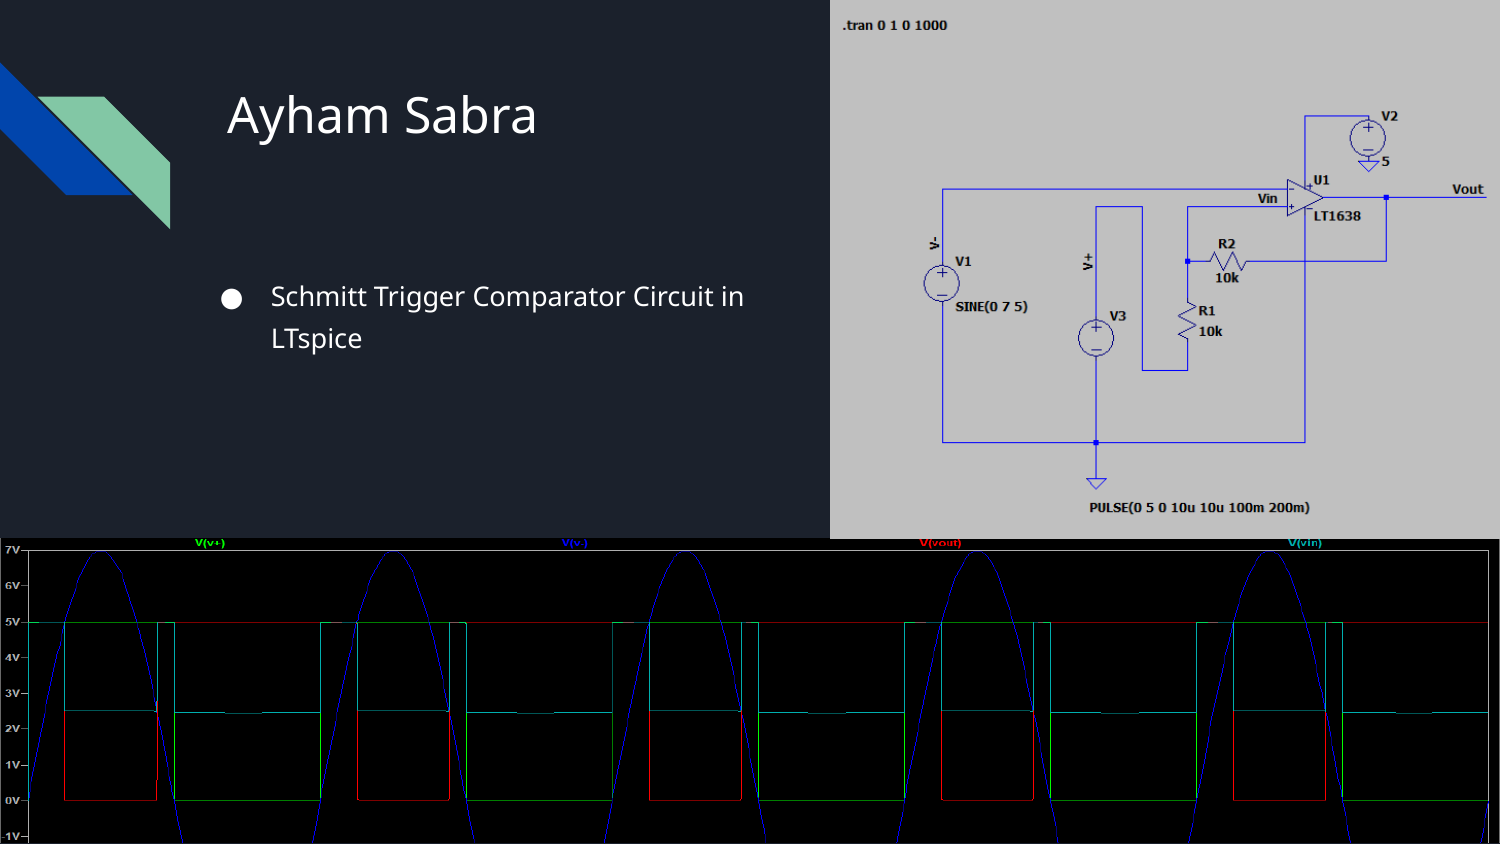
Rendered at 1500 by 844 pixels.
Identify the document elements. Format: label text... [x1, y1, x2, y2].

picture [0, 0, 1500, 843]
title Ayham Sabra [212, 64, 825, 215]
list Schmitt Trigger Comparator Circuit in LTspice [180, 257, 825, 537]
